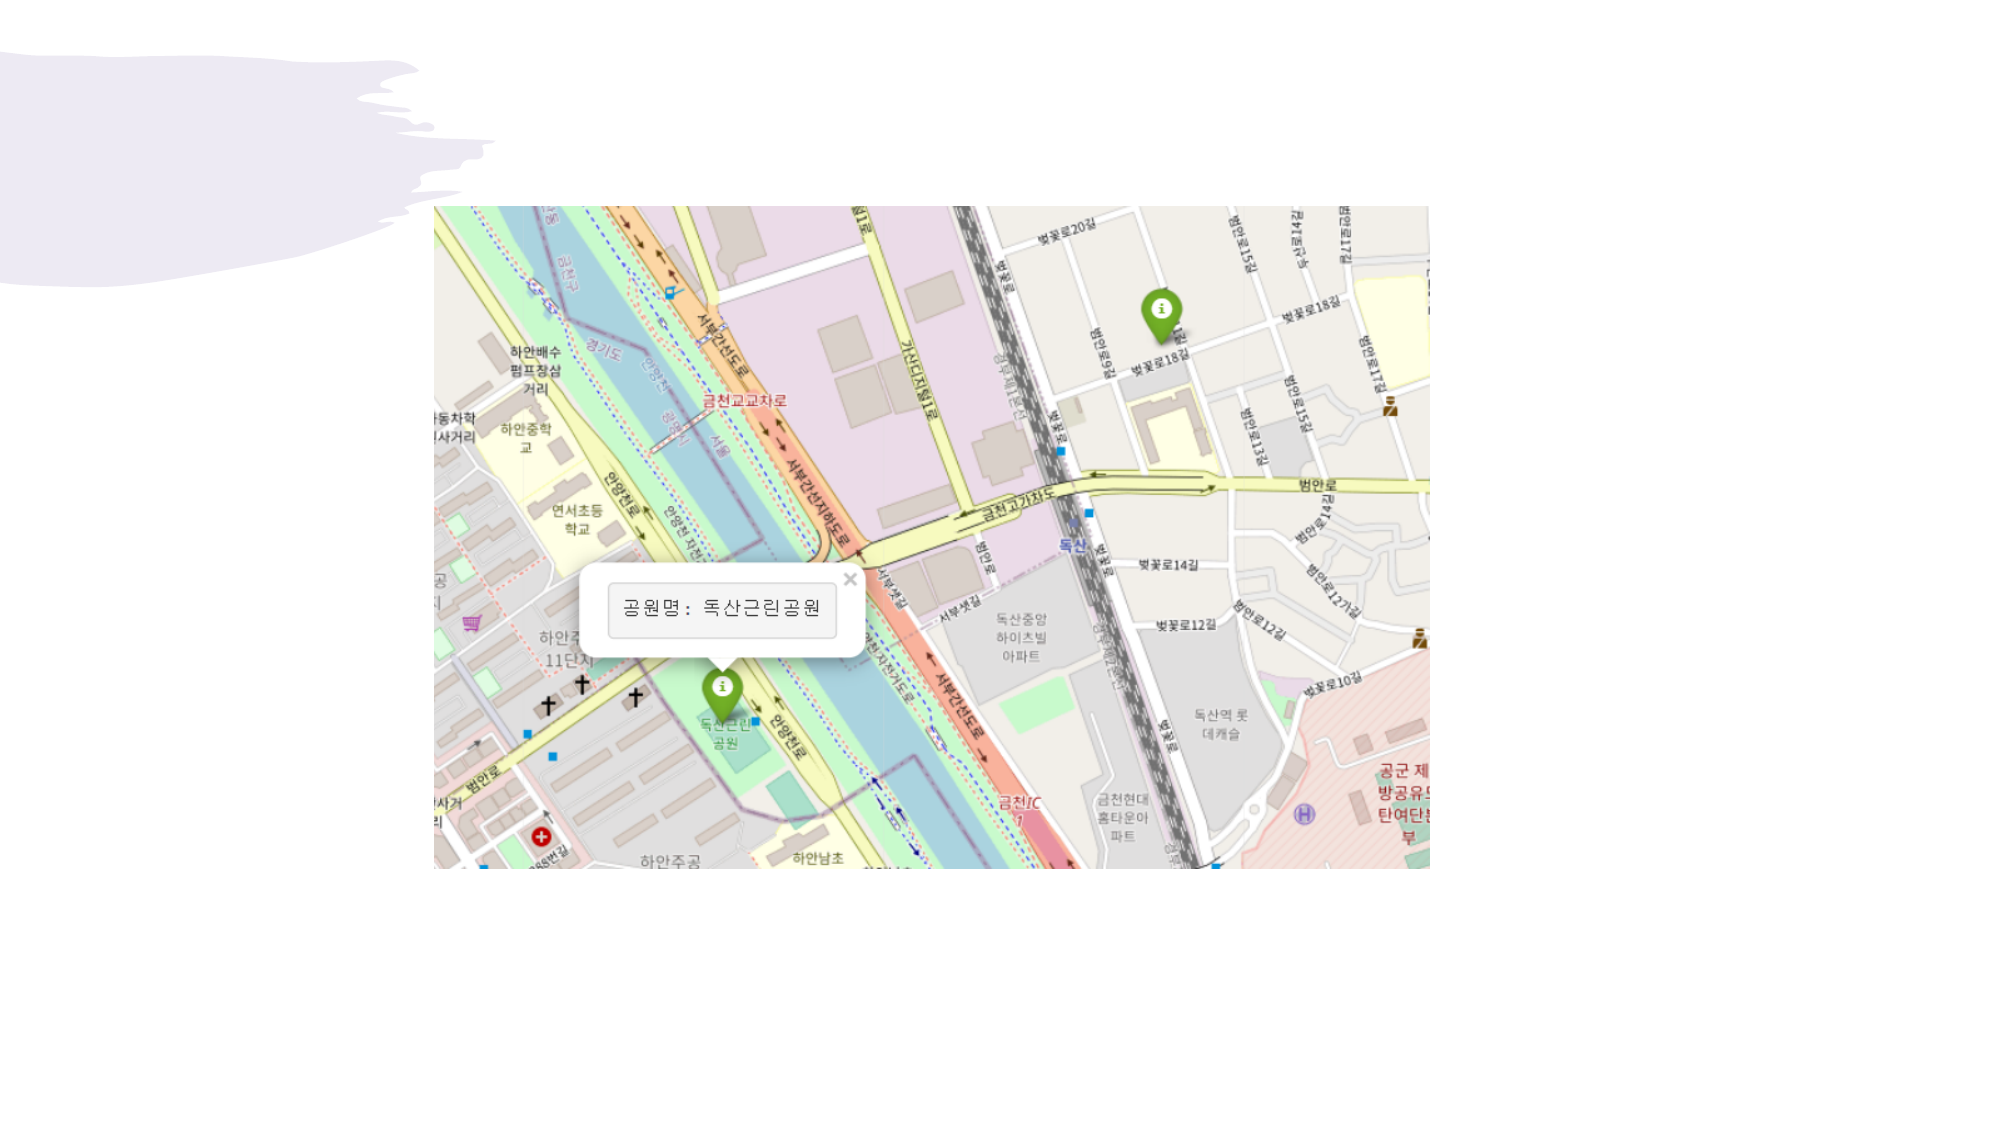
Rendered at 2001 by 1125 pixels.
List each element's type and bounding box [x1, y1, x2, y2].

picture [434, 206, 1430, 869]
